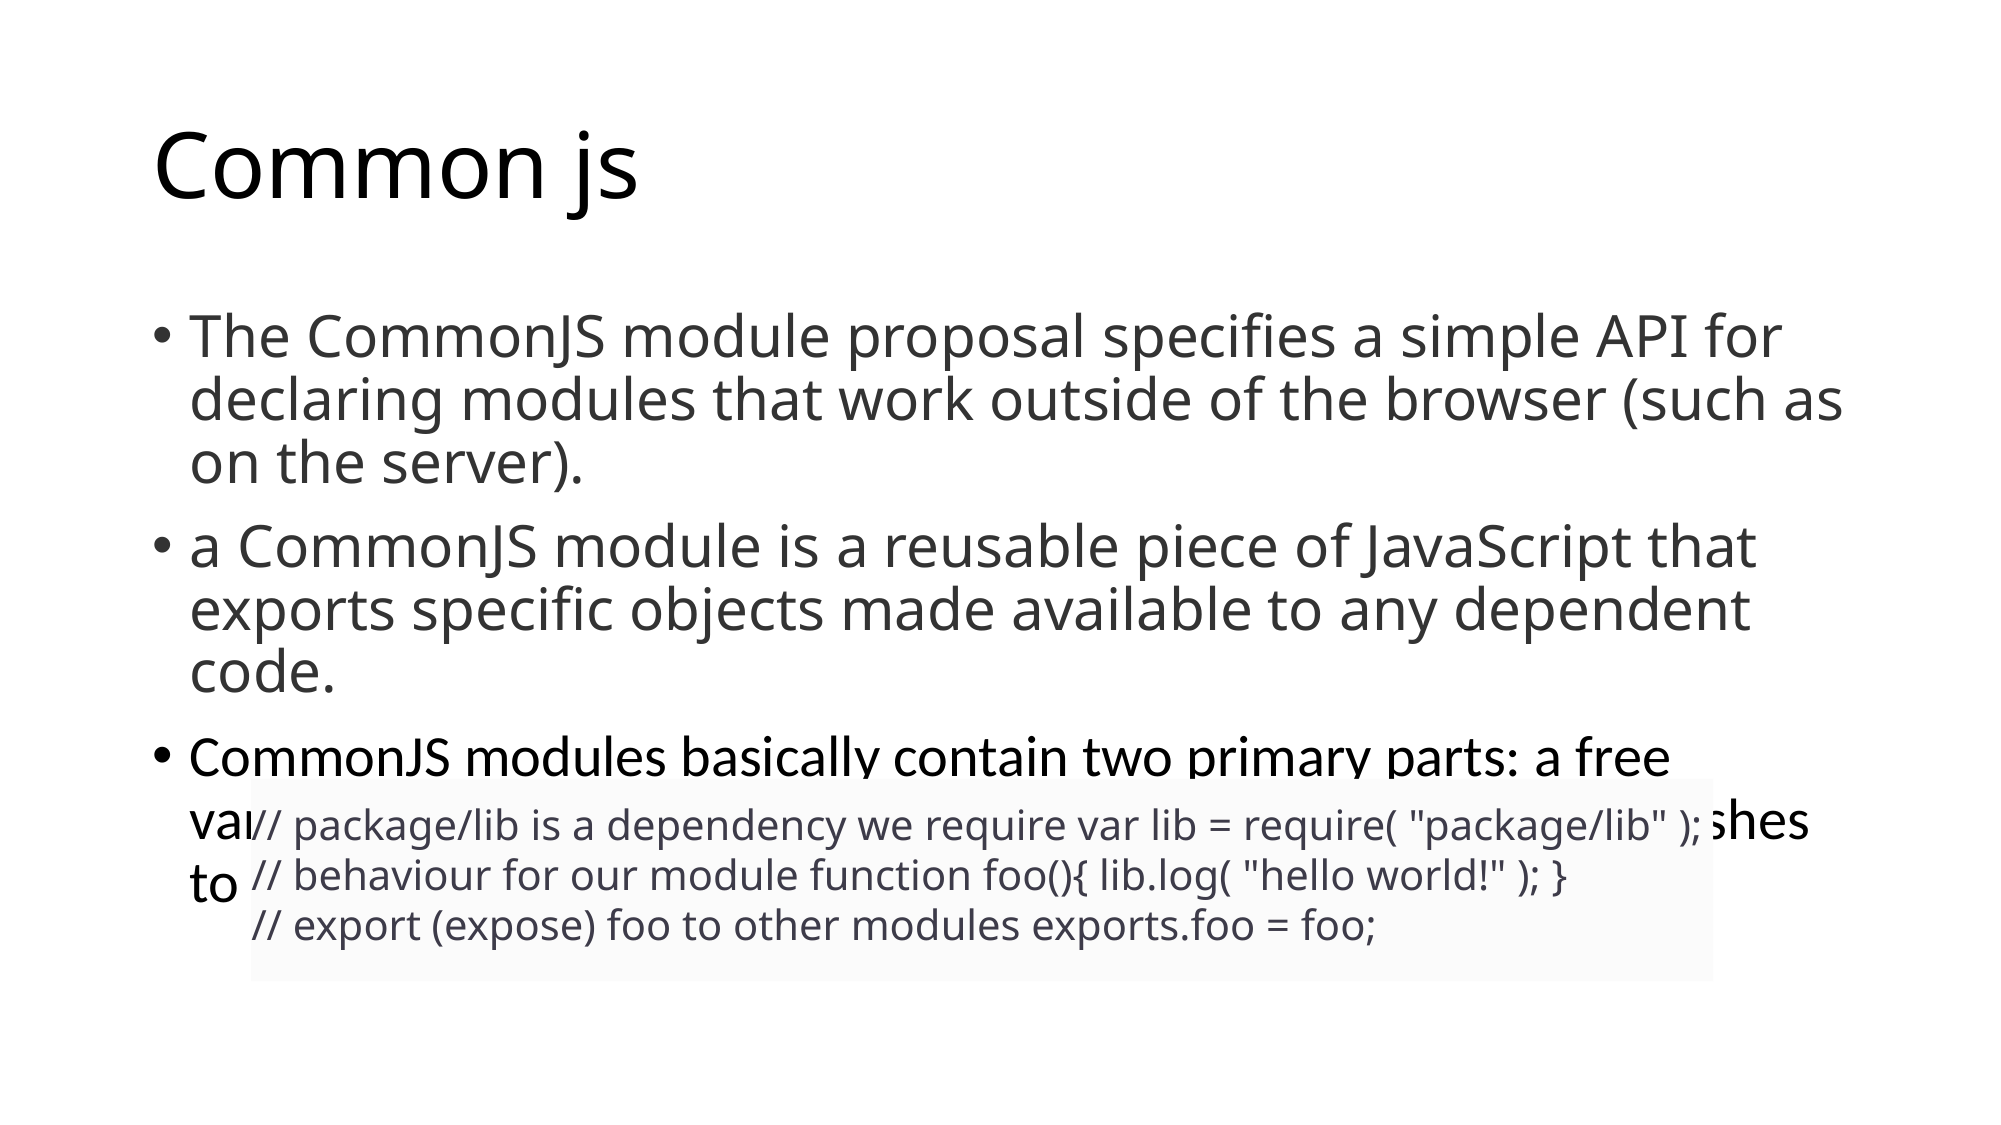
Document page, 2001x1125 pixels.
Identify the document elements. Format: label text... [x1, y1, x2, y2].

text_box // package/lib is a dependency we require var lib = require( "package/lib" ); // behaviour for our module function foo(){ lib.log( "hello world!" ); } // export (expose) foo to other modules exports.foo = foo; [251, 778, 1714, 982]
title Common js [137, 59, 1863, 278]
list The CommonJS module proposal specifies a simple API for declaring modules that work outside of the browser (such as on the server). a CommonJS module is a reusable piece of JavaScript that exports specific objects made available to any dependent code. CommonJS modules basically contain two primary parts: a free variable named exports, which contains the objects a module wishes to make available to other modules [137, 299, 1863, 1014]
